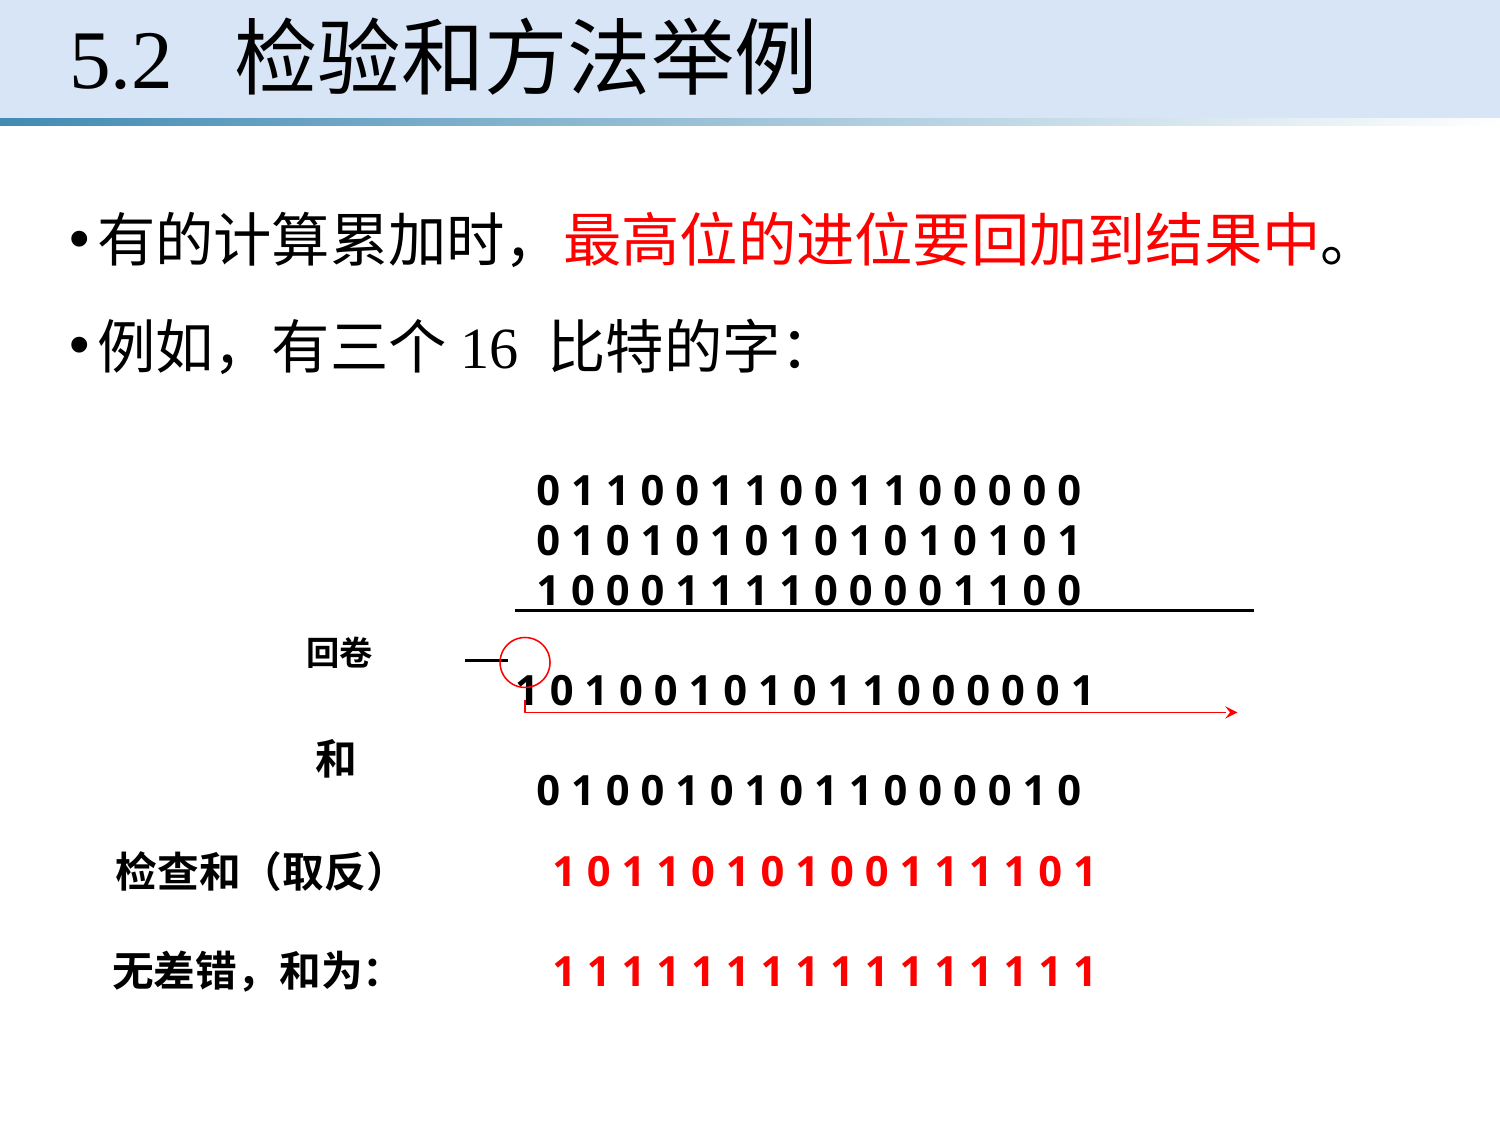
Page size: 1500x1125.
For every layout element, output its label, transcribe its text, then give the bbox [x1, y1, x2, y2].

text_box 0 1 1 0 0 1 1 0 0 1 1 0 0 0 0 0 0 1 0 1 0 1 0 1 0 1 0 1 0 1 0 1 1 0 0 0 1 1 1 1 0 0 0 0 1 1 0 0 1 0 1 0 0 1 0 1 0 1 1 0 0 0 0 0 1 0 1 0 0 1 0 1 0 1 1 0 0 0 0 1 0 [450, 456, 1273, 922]
text_box 1 0 1 1 0 1 0 1 0 0 1 1 1 1 0 1 [537, 837, 1263, 903]
text_box 和 [300, 725, 372, 790]
title 5.2 检验和方法举例 [54, 0, 1449, 123]
text_box 回卷 [291, 624, 396, 680]
text_box [525, 699, 1238, 719]
text_box 检查和（取反） [100, 838, 423, 904]
list 有的计算累加时，最高位的进位要回加到结果中。 例如，有三个16 比特的字： [54, 174, 1406, 433]
text_box 1 1 1 1 1 1 1 1 1 1 1 1 1 1 1 1 [537, 937, 1263, 1003]
text_box [500, 637, 551, 688]
text_box 无差错，和为： [97, 937, 435, 1002]
